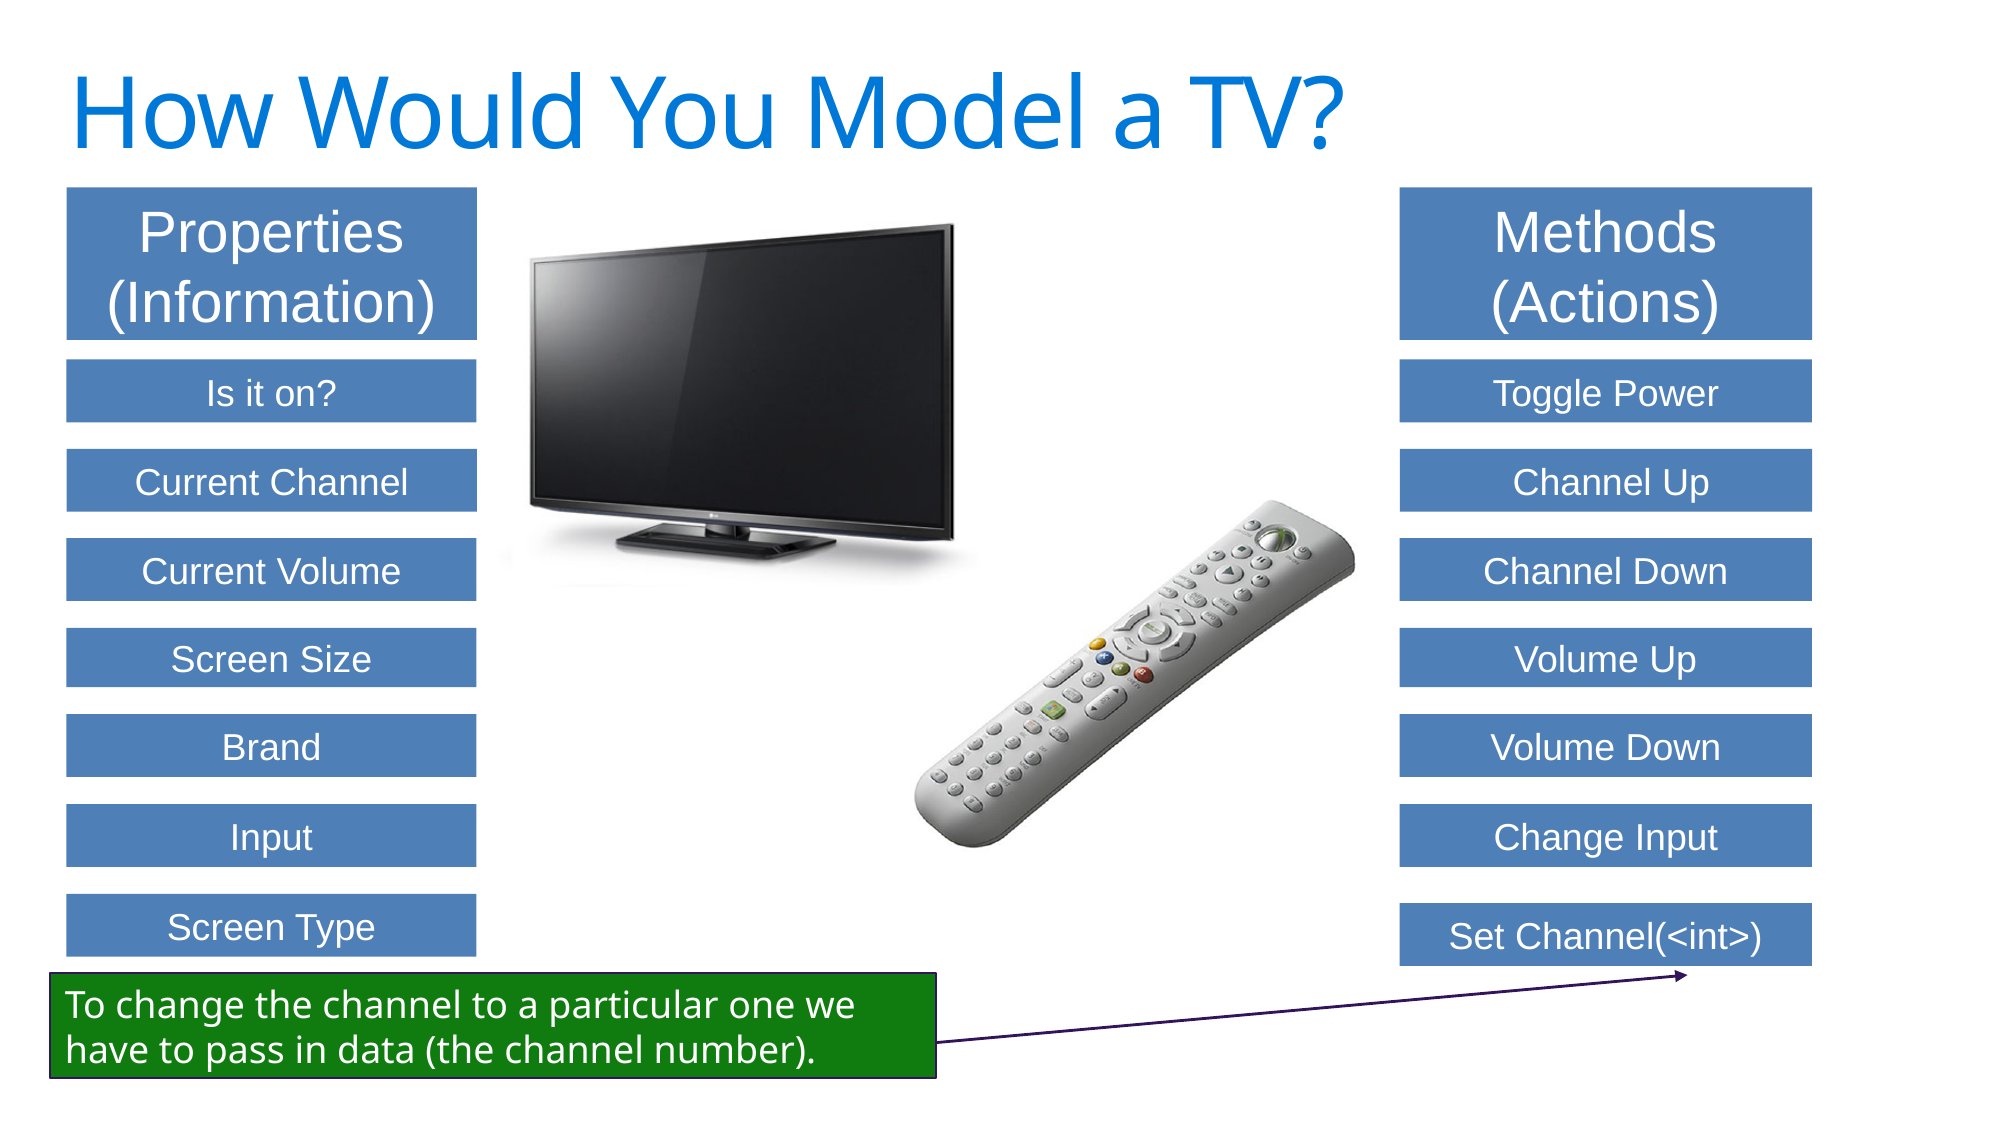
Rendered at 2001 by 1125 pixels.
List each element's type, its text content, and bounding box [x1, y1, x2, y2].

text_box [910, 974, 1688, 1046]
text_box Screen Size [66, 627, 477, 688]
text_box To change the channel to a particular one we have to pass in data (the channel number). [49, 972, 937, 1079]
text_box Screen Type [66, 893, 477, 957]
picture [498, 186, 1361, 868]
text_box Channel Down [1399, 538, 1812, 601]
text_box Brand [66, 714, 477, 777]
text_box Input [66, 804, 477, 867]
text_box Volume Down [1399, 714, 1812, 777]
text_box Methods (Actions) [1399, 187, 1813, 340]
text_box Volume Up [1399, 627, 1812, 688]
text_box Current Channel [66, 448, 477, 512]
text_box Current Volume [66, 538, 477, 601]
text_box Change Input [1399, 804, 1812, 867]
text_box Set Channel(<int>) [1399, 903, 1812, 966]
text_box Channel Up [1399, 448, 1813, 512]
text_box Is it on? [66, 359, 477, 423]
title How Would You Model a TV? [44, 47, 1957, 196]
text_box Properties (Information) [66, 187, 477, 340]
text_box Toggle Power [1399, 359, 1812, 423]
